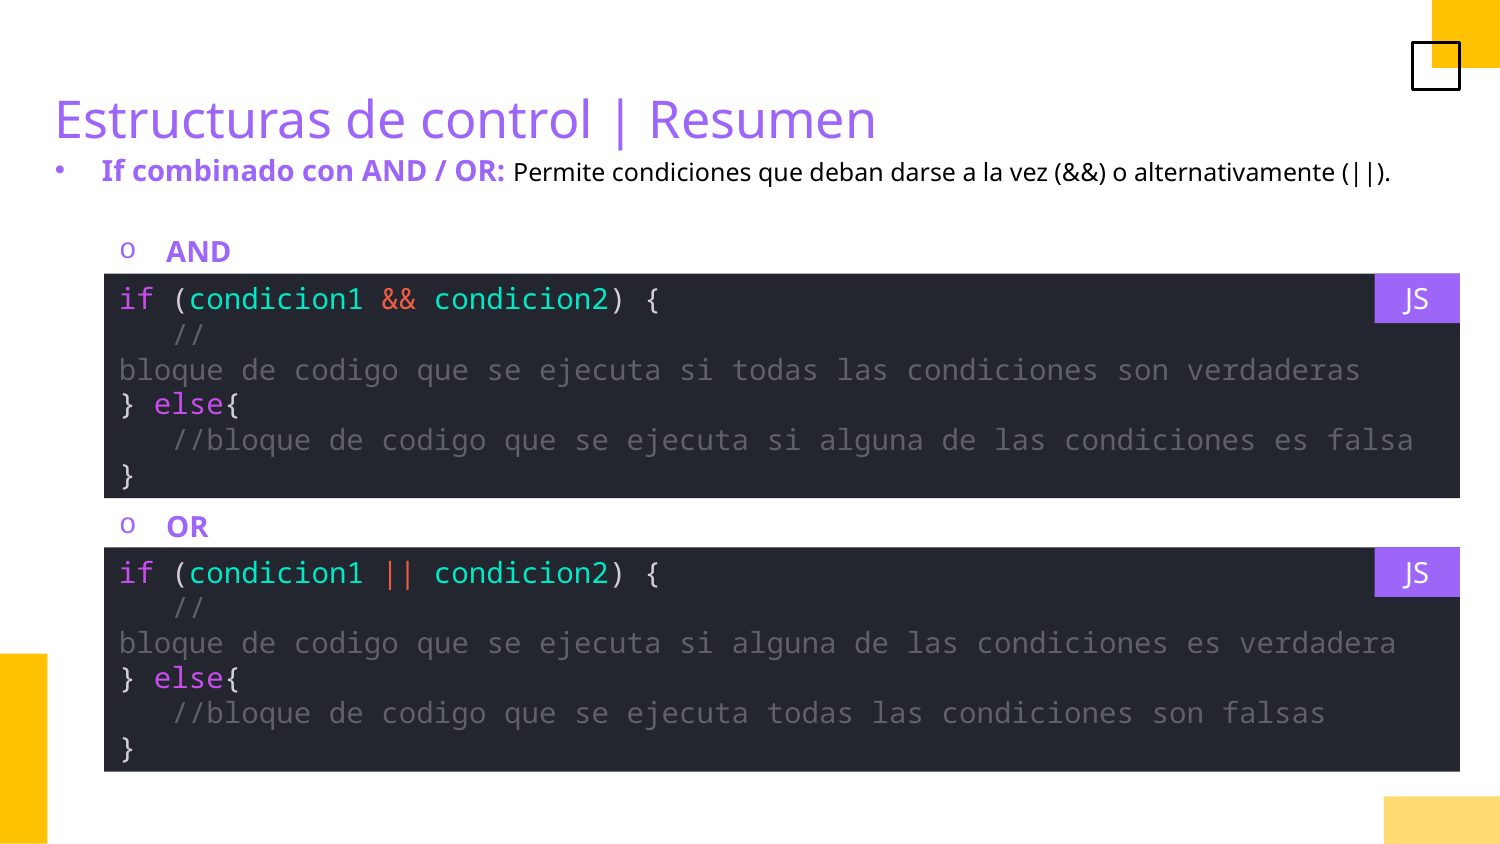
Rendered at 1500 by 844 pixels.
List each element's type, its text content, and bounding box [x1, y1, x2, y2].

text_box AND [104, 218, 1460, 274]
text_box if (condicion1 && condicion2) { //bloque de codigo que se ejecuta si todas las condiciones son verdaderas } else{ //bloque de codigo que se ejecuta si alguna de las condiciones es falsa } [104, 274, 1460, 492]
text_box Estructuras de control | Resumen [40, 71, 1460, 166]
text_box JS [1374, 548, 1460, 597]
text_box If combinado con AND / OR: Permite condiciones que deban darse a la vez (&&) o alternativamente (||). [40, 136, 1420, 229]
text_box OR [104, 492, 1460, 548]
text_box if (condicion1 || condicion2) { //bloque de codigo que se ejecuta si alguna de las condiciones es verdadera } else{ //bloque de codigo que se ejecuta todas las condiciones son falsas } [104, 548, 1460, 772]
text_box JS [1374, 274, 1460, 324]
